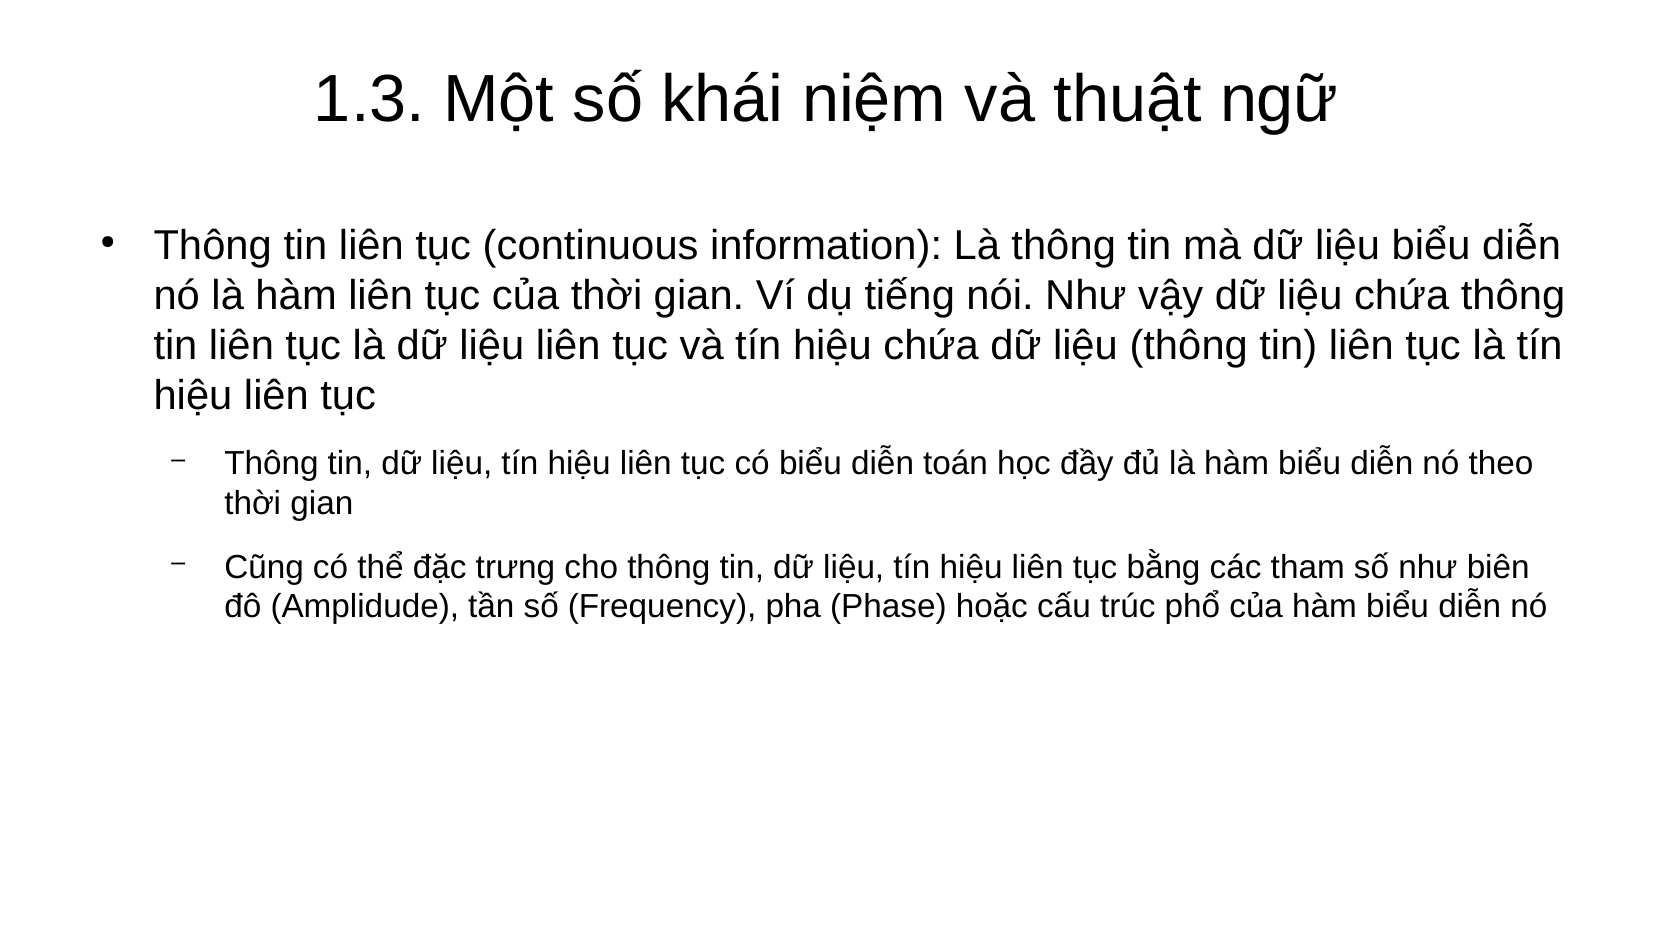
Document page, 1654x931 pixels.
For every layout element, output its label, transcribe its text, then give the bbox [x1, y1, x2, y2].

title 1.3. Một số khái niệm và thuật ngữ [82, 37, 1571, 153]
list Thông tin liên tục (continuous information): Là thông tin mà dữ liệu biểu diễn nó là hàm liên tục của thời gian. Ví dụ tiếng nói. Như vậy dữ liệu chứa thông tin liên tục là dữ liệu liên tục và tín hiệu chứa dữ liệu (thông tin) liên tục là tín hiệu liên tục Thông tin, dữ liệu, tín hiệu liên tục có biểu diễn toán học đầy đủ là hàm biểu diễn nó theo thời gian Cũng có thể đặc trưng cho thông tin, dữ liệu, tín hiệu liên tục bằng các tham số như biên đô (Amplidude), tần số (Frequency), pha (Phase) hoặc cấu trúc phổ của hàm biểu diễn nó [82, 217, 1571, 757]
